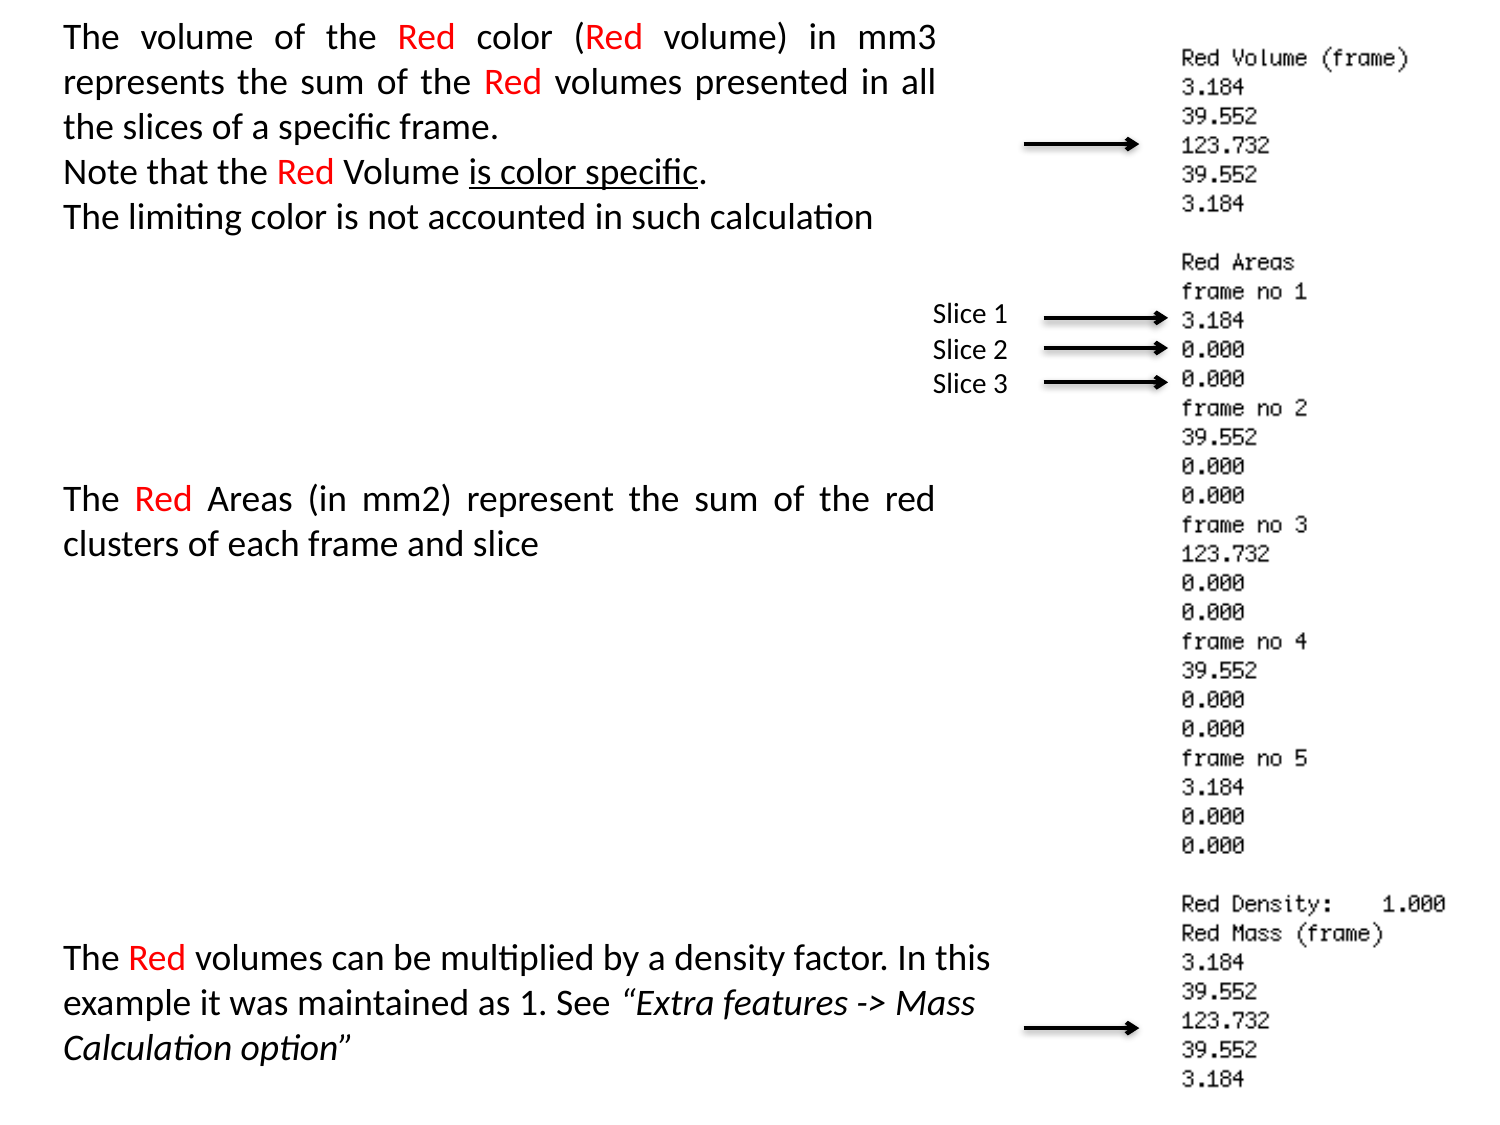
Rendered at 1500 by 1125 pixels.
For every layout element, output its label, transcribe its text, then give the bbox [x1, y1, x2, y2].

text_box Slice 3 [918, 357, 1023, 407]
text_box The Red volumes can be multiplied by a density factor. In this example it was maintained as 1. See “Extra features -> Mass Calculation option” [48, 925, 1057, 1076]
picture [1175, 34, 1464, 1102]
text_box The volume of the Red color (Red volume) in mm3 represents the sum of the Red volumes presented in all the slices of a specific frame. Note that the Red Volume is color specific. The limiting color is not accounted in such calculation [48, 4, 952, 289]
text_box The Red Areas (in mm2) represent the sum of the red clusters of each frame and slice [48, 466, 952, 571]
text_box Slice 1 [918, 287, 1023, 322]
text_box Slice 2 [918, 322, 1023, 357]
